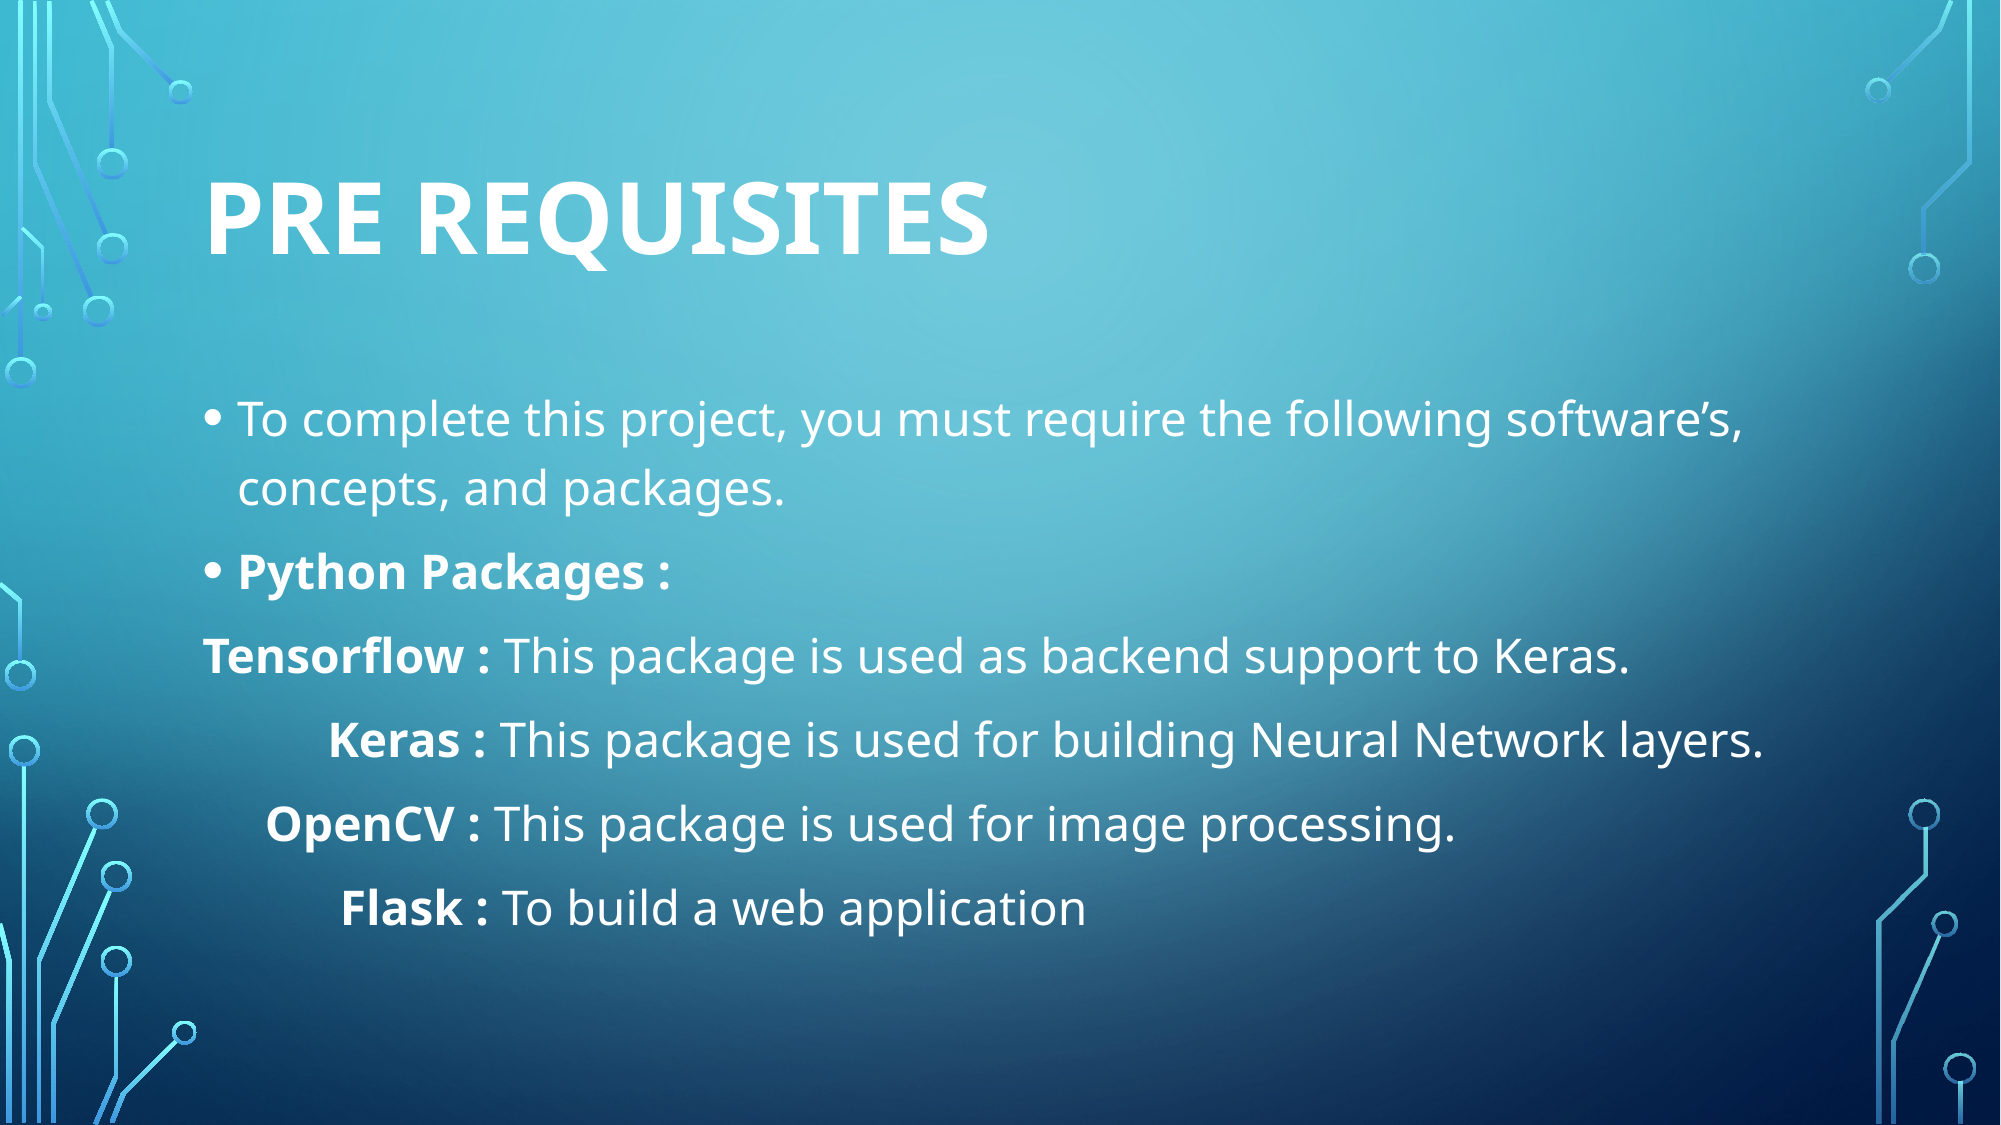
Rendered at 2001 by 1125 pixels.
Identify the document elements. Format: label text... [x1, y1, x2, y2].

list To complete this project, you must require the following software’s, concepts, and packages. Python Packages : Tensorflow : This package is used as backend support to Keras. Keras : This package is used for building Neural Network layers. OpenCV : This package is used for image processing. Flask : To build a web application [187, 369, 1813, 950]
title PRE REQUISITES [187, 101, 1813, 344]
